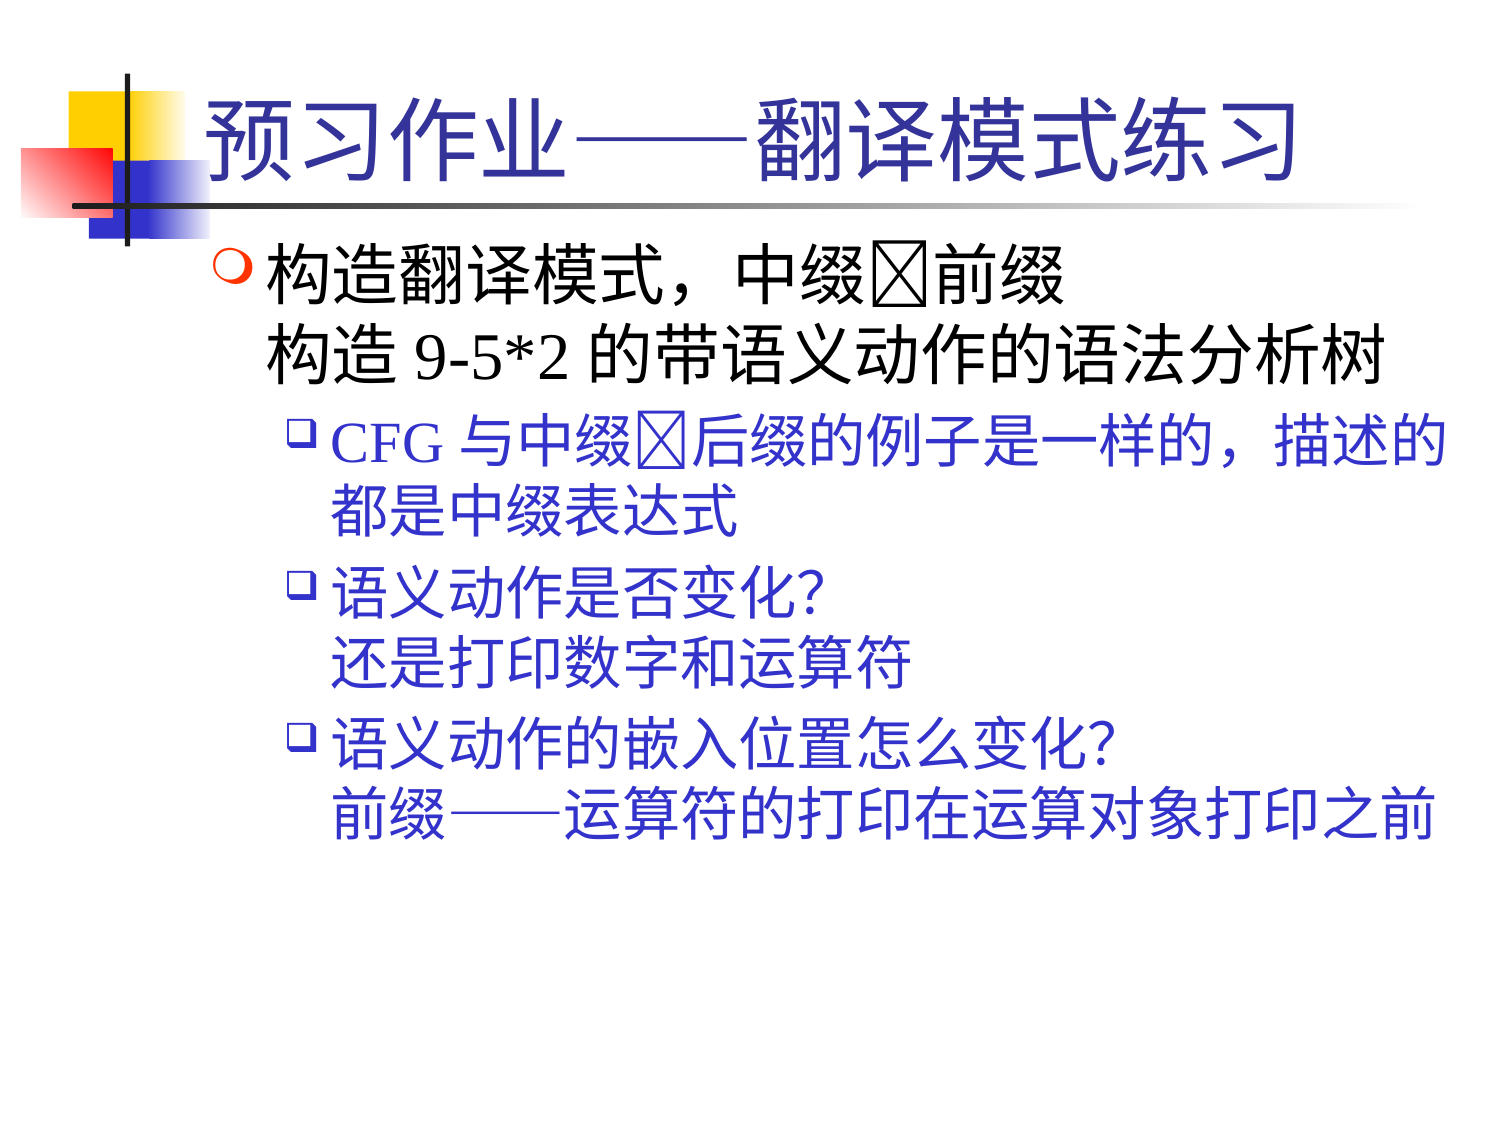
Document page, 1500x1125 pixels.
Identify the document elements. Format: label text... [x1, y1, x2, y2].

title 预习作业——翻译模式练习 [188, 12, 1468, 200]
list 构造翻译模式，中缀前缀 构造9-5*2的带语义动作的语法分析树 CFG与中缀后缀的例子是一样的，描述的都是中缀表达式 语义动作是否变化？ 还是打印数字和运算符 语义动作的嵌入位置怎么变化？ 前缀——运算符的打印在运算对象打印之前 [193, 224, 1469, 413]
